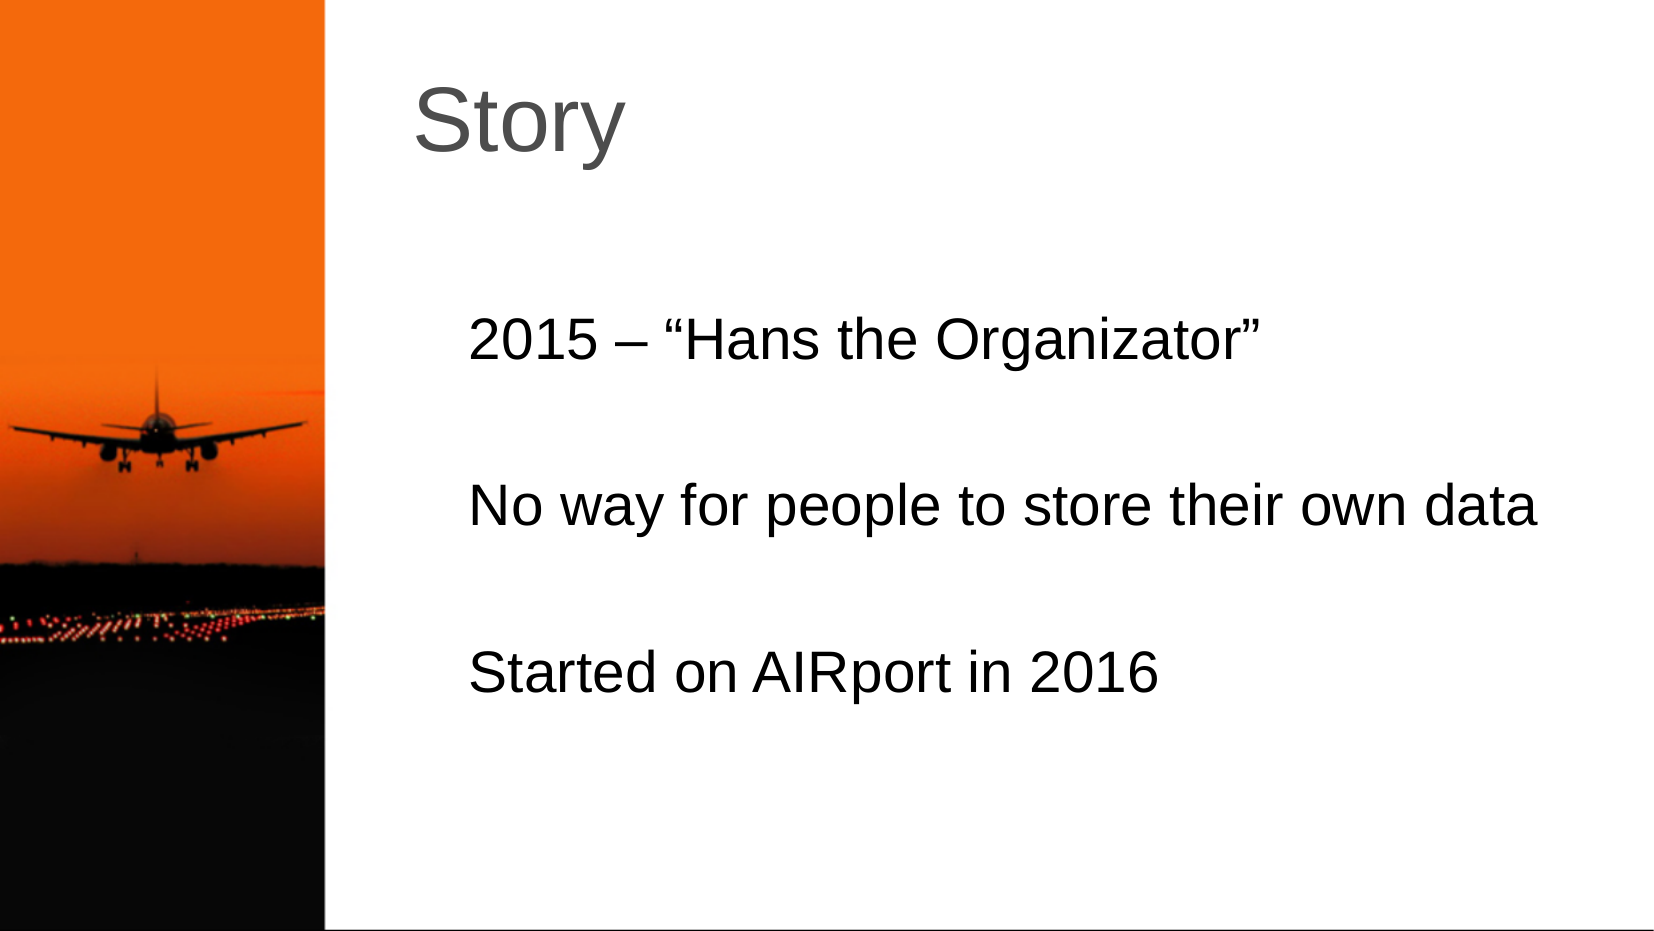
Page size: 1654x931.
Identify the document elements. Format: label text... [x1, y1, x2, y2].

title Story [412, 37, 1571, 193]
list 2015 – “Hans the Organizator” No way for people to store their own data Started on AIRport in 2016 [412, 217, 1571, 757]
picture [0, 0, 1654, 931]
